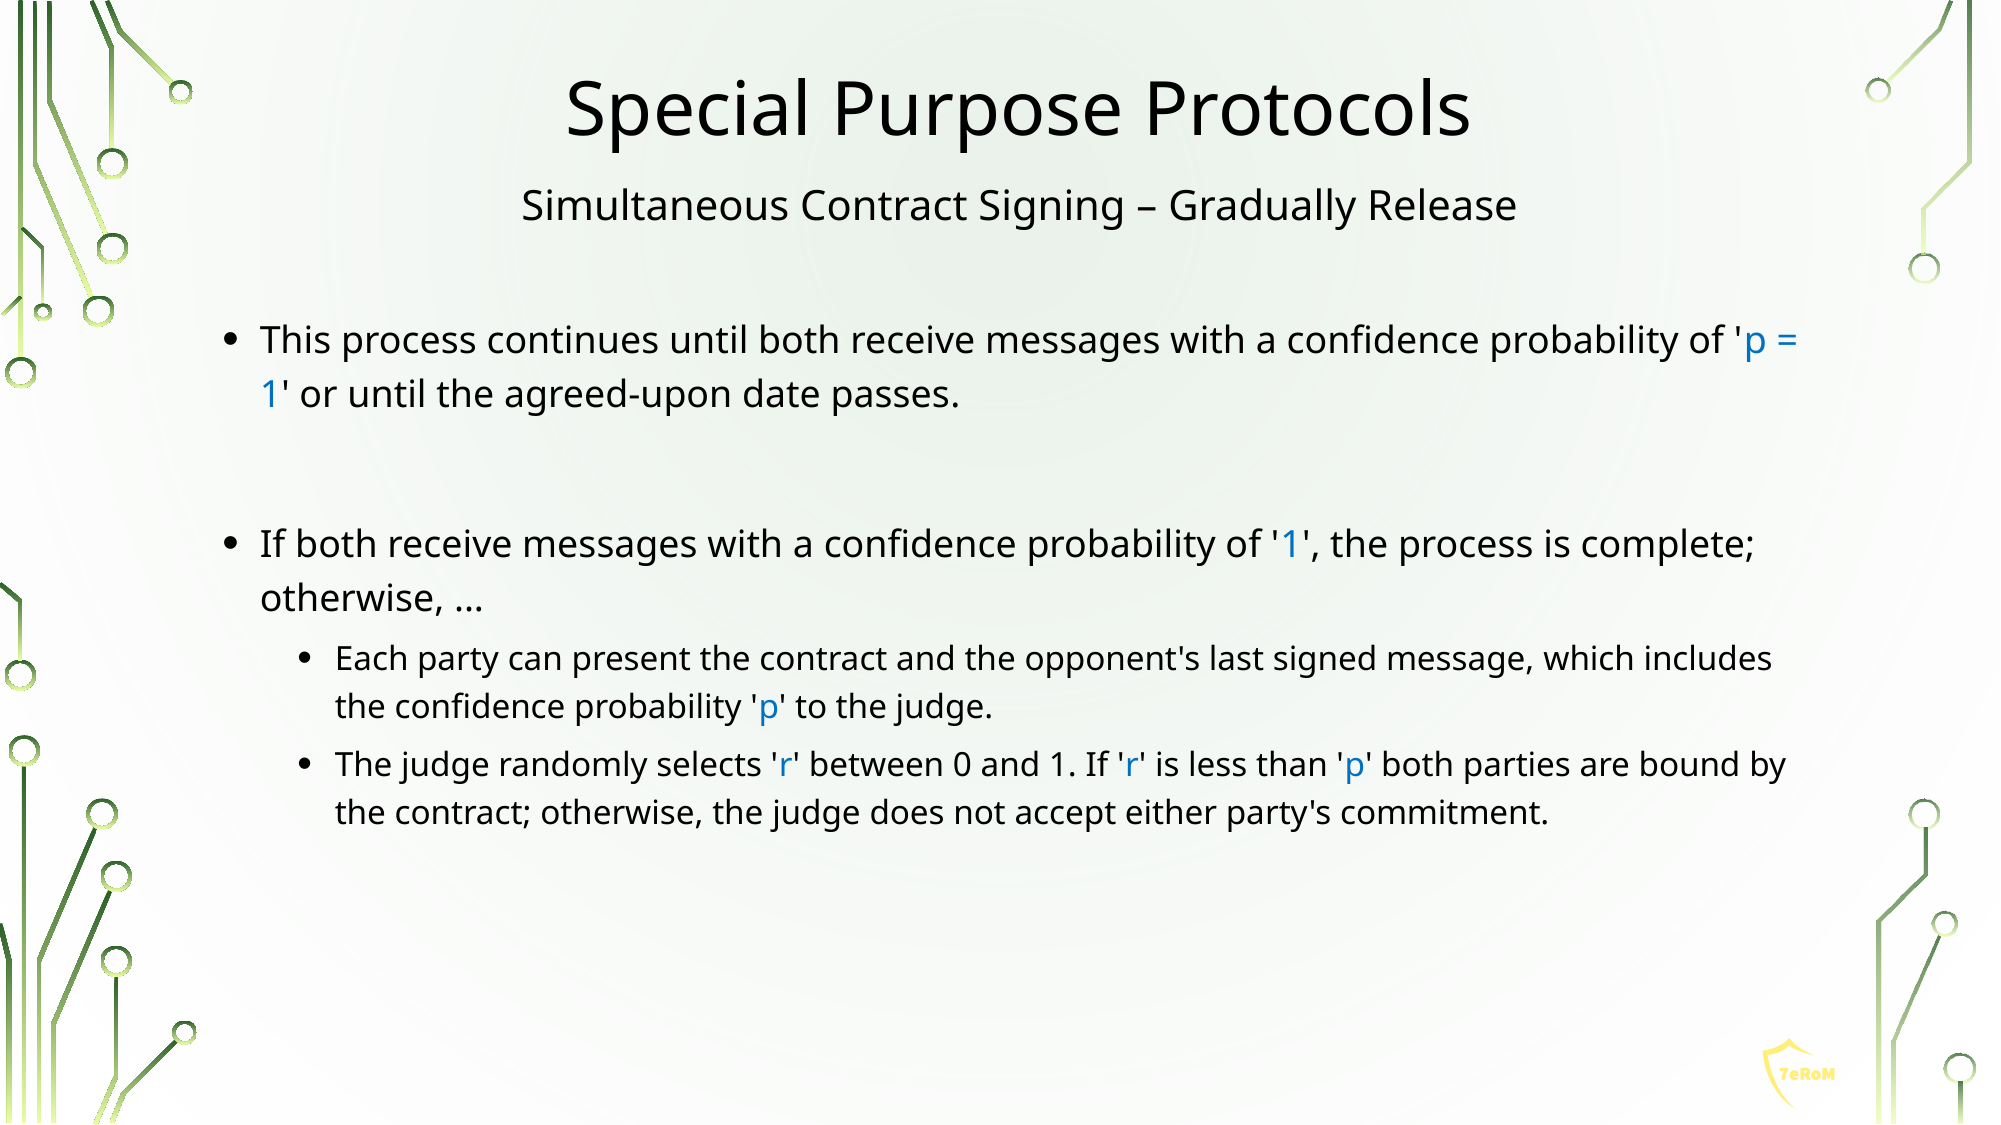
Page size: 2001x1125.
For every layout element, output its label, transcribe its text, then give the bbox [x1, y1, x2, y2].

picture [1748, 1025, 1849, 1125]
text_box Simultaneous Contract Signing – Gradually Release [207, 161, 1833, 253]
text_box Special Purpose Protocols [207, 41, 1833, 161]
list This process continues until both receive messages with a confidence probability of 'p = 1' or until the agreed-upon date passes. If both receive messages with a confidence probability of '1', the process is complete; otherwise, ... Each party can present the contract and the opponent's last signed message, which includes the confidence probability 'p' to the judge. The judge randomly selects 'r' between 0 and 1. If 'r' is less than 'p' both parties are bound by the contract; otherwise, the judge does not accept either party's commitment. [207, 299, 1833, 1082]
